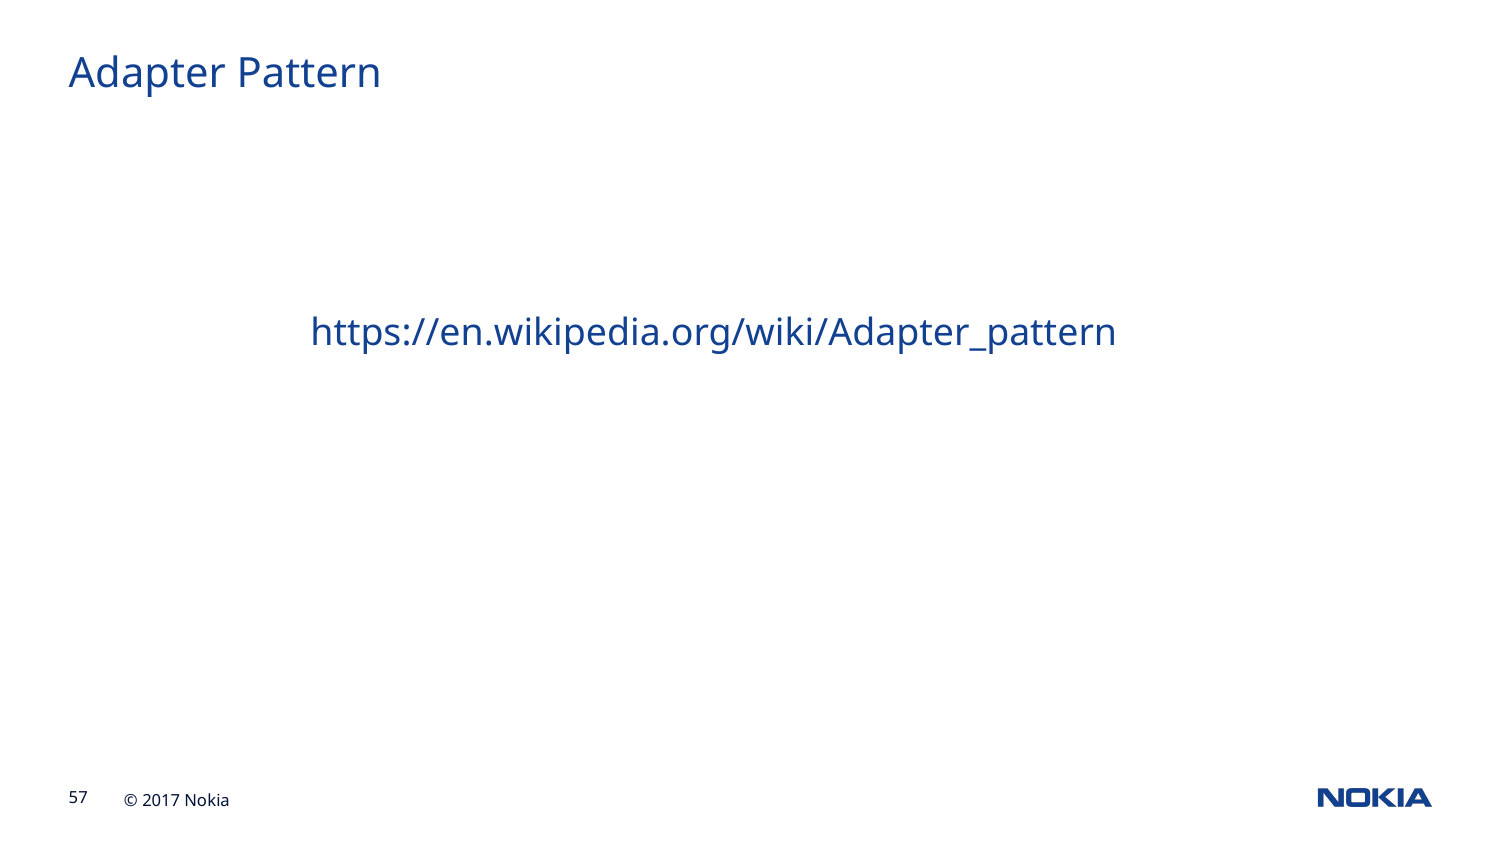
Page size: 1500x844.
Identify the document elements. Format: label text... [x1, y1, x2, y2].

picture [1292, 762, 1458, 833]
text_box https://en.wikipedia.org/wiki/Adapter_pattern [295, 300, 1205, 361]
list Adapter Pattern [68, 46, 1432, 97]
